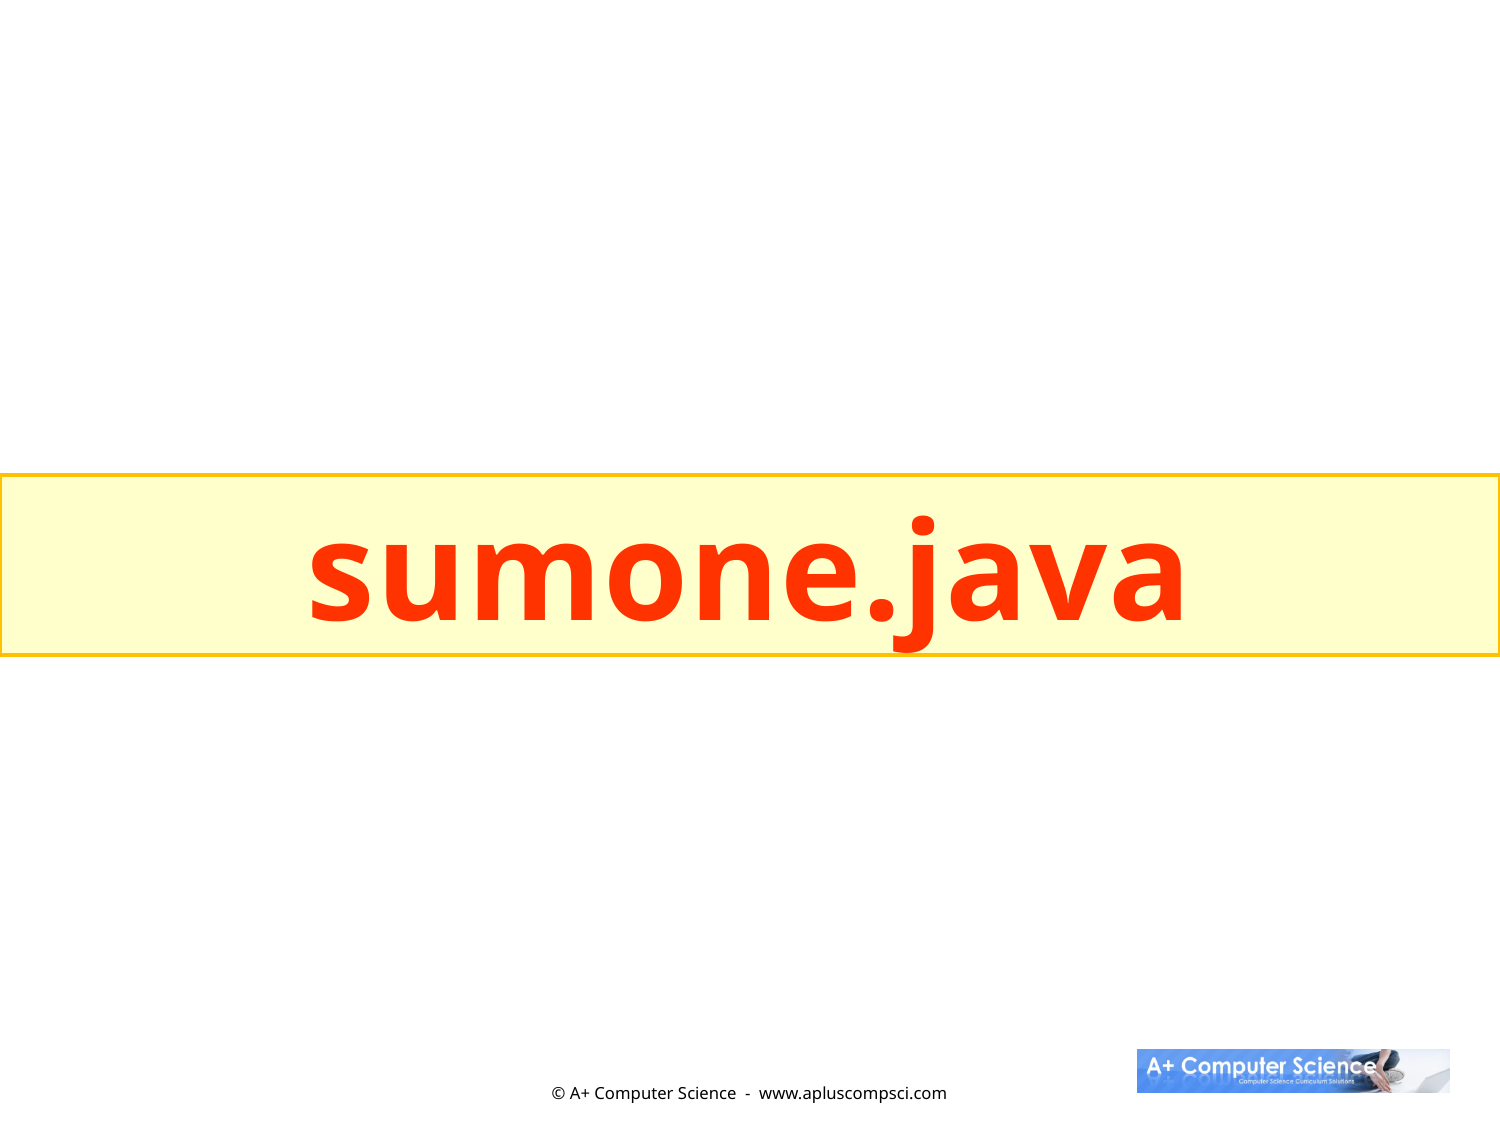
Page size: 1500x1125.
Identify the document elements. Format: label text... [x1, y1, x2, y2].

picture [1137, 1049, 1450, 1093]
text_box sumone.java [0, 474, 1500, 655]
footer © A+ Computer Science - www.apluscompsci.com [512, 1024, 988, 1101]
